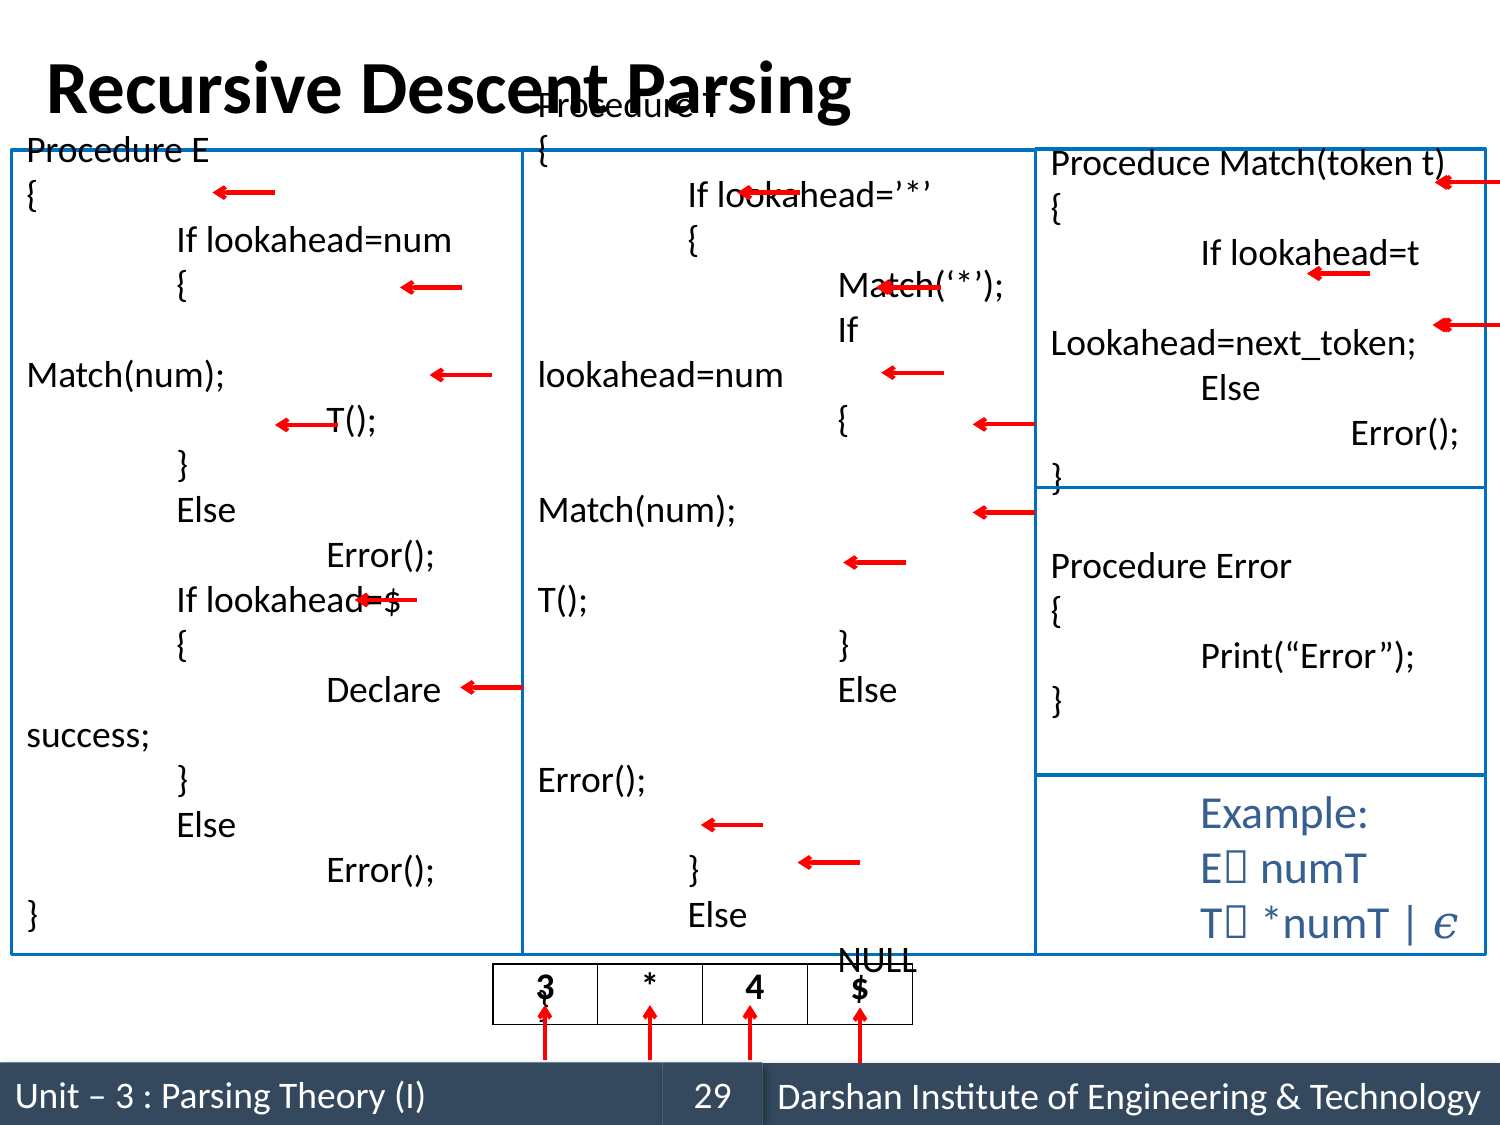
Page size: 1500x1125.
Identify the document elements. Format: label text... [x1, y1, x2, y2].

table_header 3 [494, 965, 597, 1024]
table_cell [876, 289, 885, 295]
table_header $ [808, 965, 912, 1024]
text_box Proceduce Match(token t) { If lookahead=t Lookahead=next_token; Else Error(); } [1034, 147, 1487, 485]
text_box [1452, 327, 1487, 331]
text_box Example: E numT T *numT | 𝜖 [1033, 773, 1487, 957]
table_header 4 [703, 965, 807, 1024]
table_cell [750, 195, 799, 200]
text_box Procedure Error { Print(“Error”); } [1034, 485, 1487, 773]
text_box Procedure E { If lookahead=num { Match(num); T(); } Else Error(); If lookahead=$ { Declare success; } Else Error(); } [9, 148, 521, 957]
table_header * [598, 965, 702, 1024]
table_cell [891, 290, 940, 295]
title Recursive Descent Parsing [31, 17, 1469, 148]
text_box Procedure T { If lookahead=’*’ { Match(‘*’); If lookahead=num { Match(num); T(); } Else Error(); } Else NULL } [521, 148, 1034, 957]
